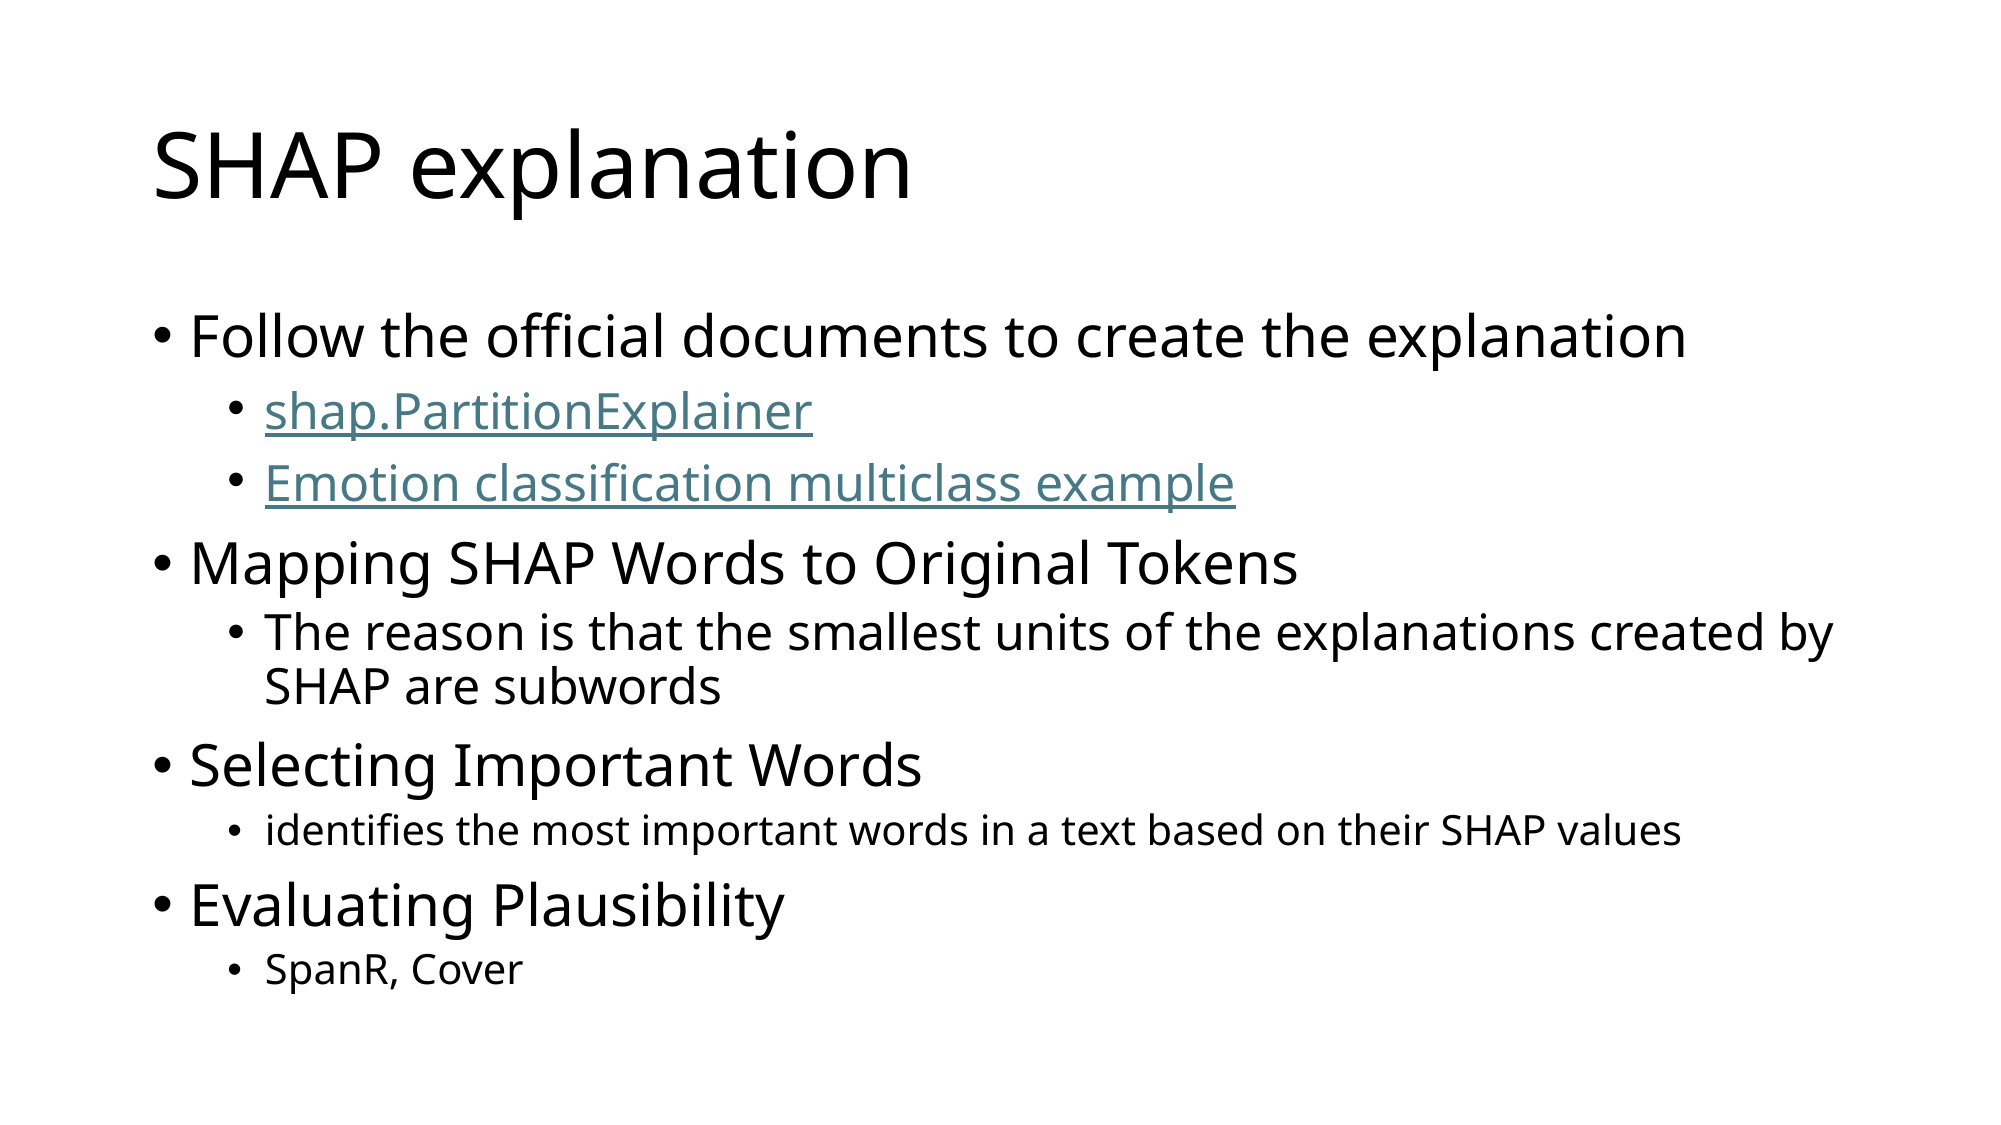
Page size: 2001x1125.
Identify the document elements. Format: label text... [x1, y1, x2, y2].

title SHAP explanation [137, 59, 1863, 278]
list Follow the official documents to create the explanation shap.PartitionExplainer Emotion classification multiclass example Mapping SHAP Words to Original Tokens The reason is that the smallest units of the explanations created by SHAP are subwords Selecting Important Words identifies the most important words in a text based on their SHAP values Evaluating Plausibility SpanR, Cover [137, 299, 1863, 1014]
